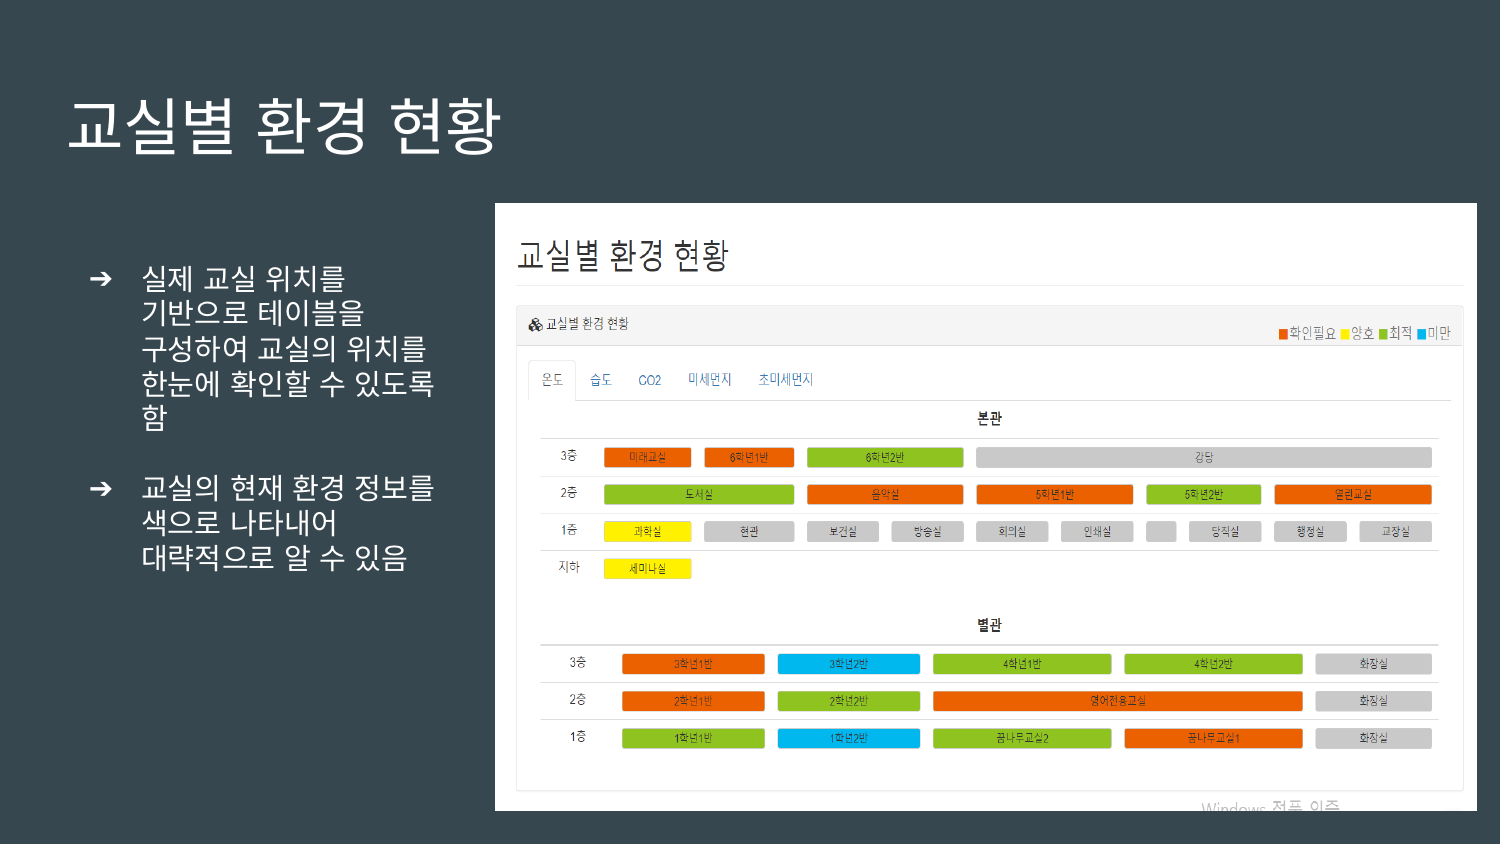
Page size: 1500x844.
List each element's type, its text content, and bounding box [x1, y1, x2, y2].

title 교실별 환경 현황 [51, 72, 1449, 167]
picture [494, 203, 1477, 811]
text_box 실제 교실 위치를 기반으로 테이블을 구성하여 교실의 위치를 한눈에 확인할 수 있도록 함 교실의 현재 환경 정보를 색으로 나타내어 대략적으로 알 수 있음 [51, 245, 474, 769]
